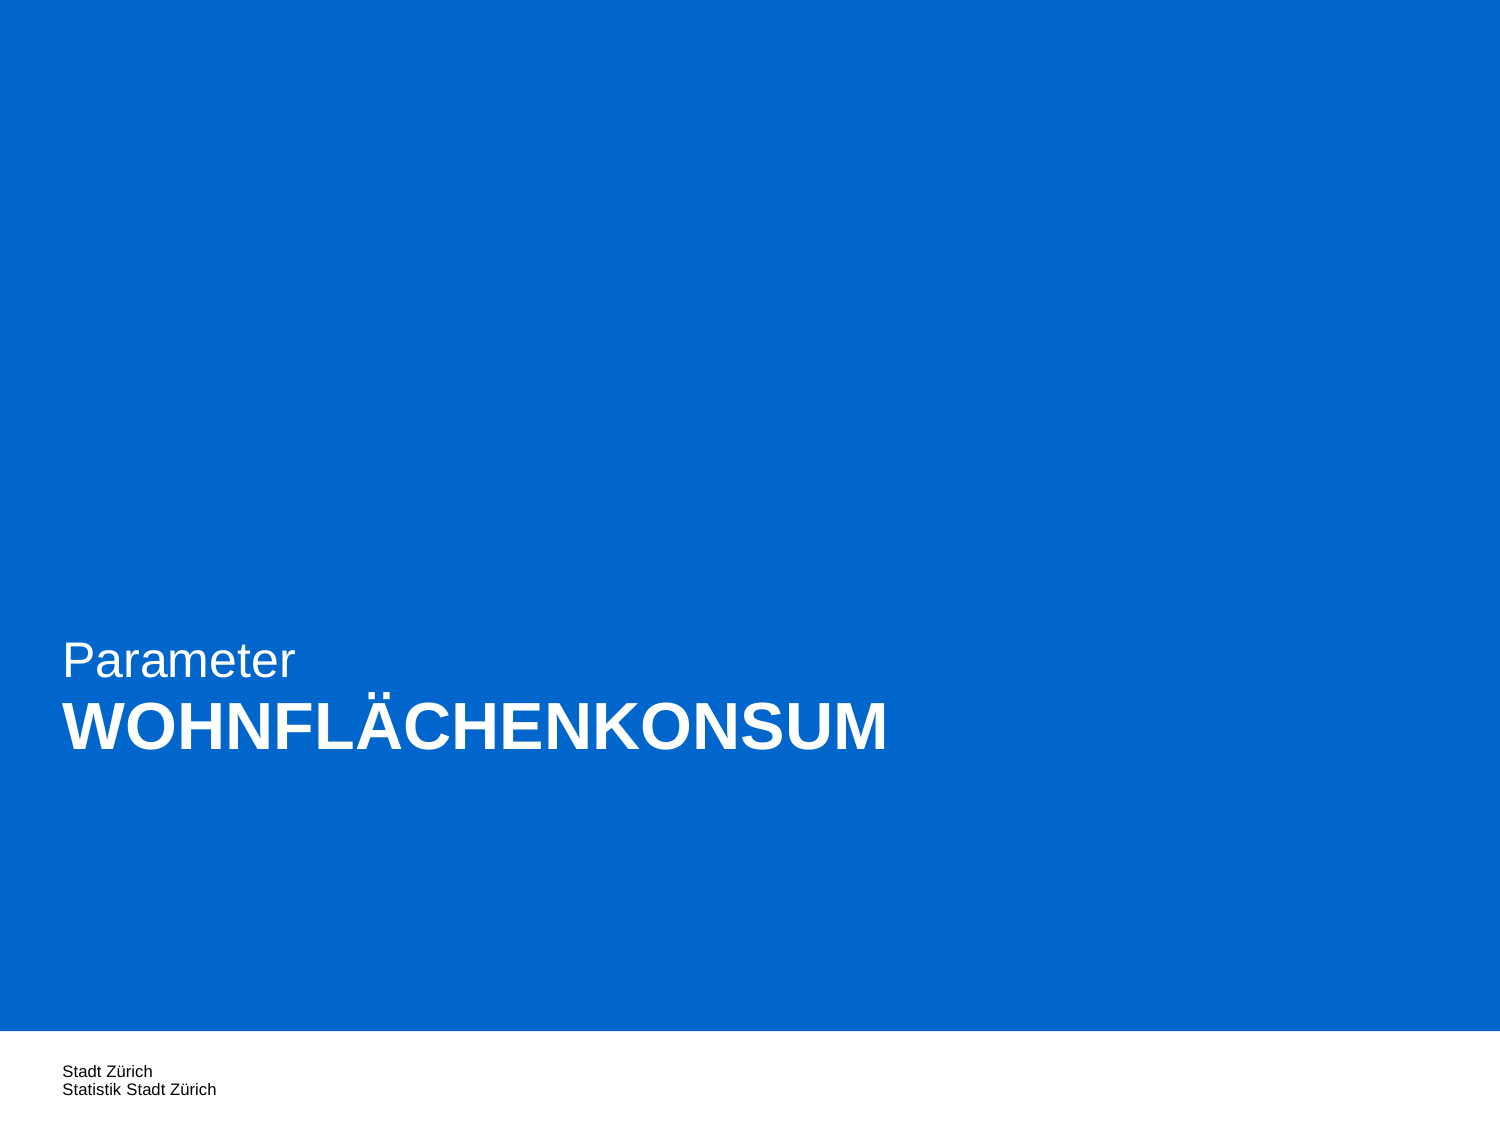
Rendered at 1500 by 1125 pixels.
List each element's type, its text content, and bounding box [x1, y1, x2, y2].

text_box Stadt Zürich Statistik Stadt Zürich [62, 1063, 259, 1093]
text_box Parameter WOHNFLÄCHENKONSUM [62, 278, 1323, 890]
text_box [0, 0, 1500, 1032]
